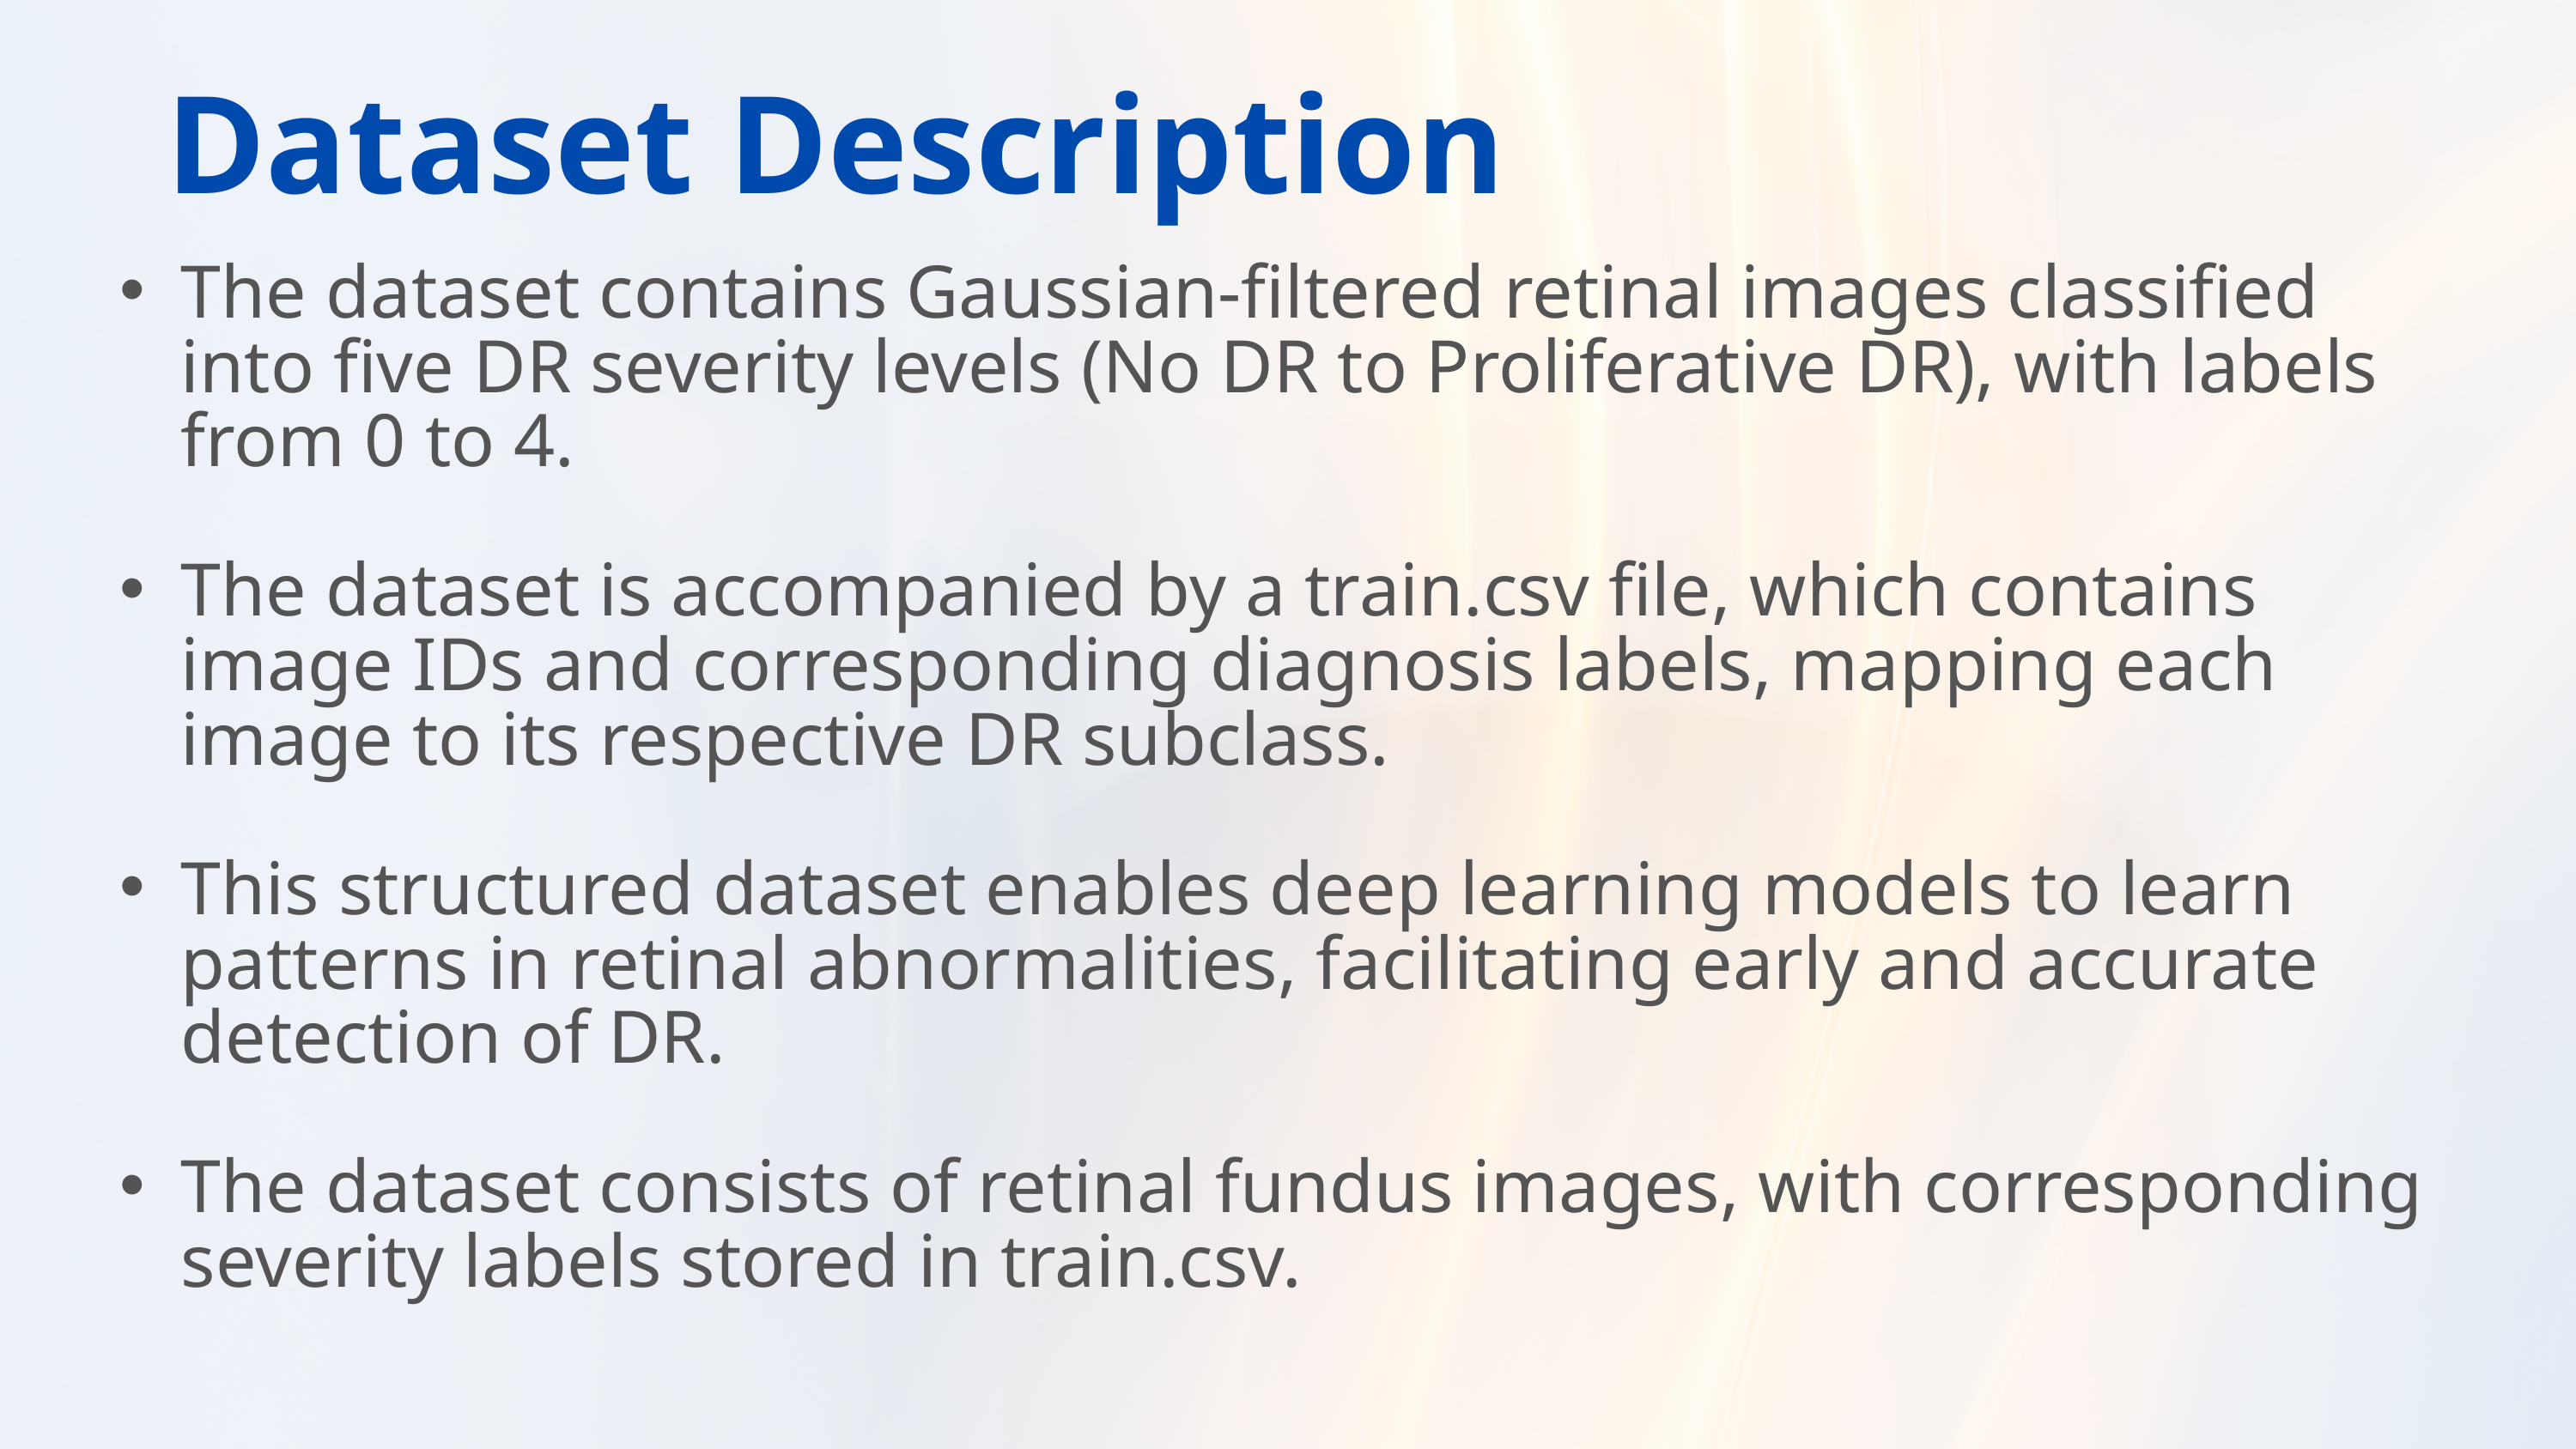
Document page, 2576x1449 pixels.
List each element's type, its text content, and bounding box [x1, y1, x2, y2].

text_box [0, 0, 2576, 1449]
text_box The dataset contains Gaussian-filtered retinal images classified into five DR severity levels (No DR to Proliferative DR), with labels from 0 to 4. The dataset is accompanied by a train.csv file, which contains image IDs and corresponding diagnosis labels, mapping each image to its respective DR subclass. This structured dataset enables deep learning models to learn patterns in retinal abnormalities, facilitating early and accurate detection of DR. The dataset consists of retinal fundus images, with corresponding severity labels stored in train.csv. [58, 258, 2462, 1302]
text_box Dataset Description [0, 82, 1673, 221]
